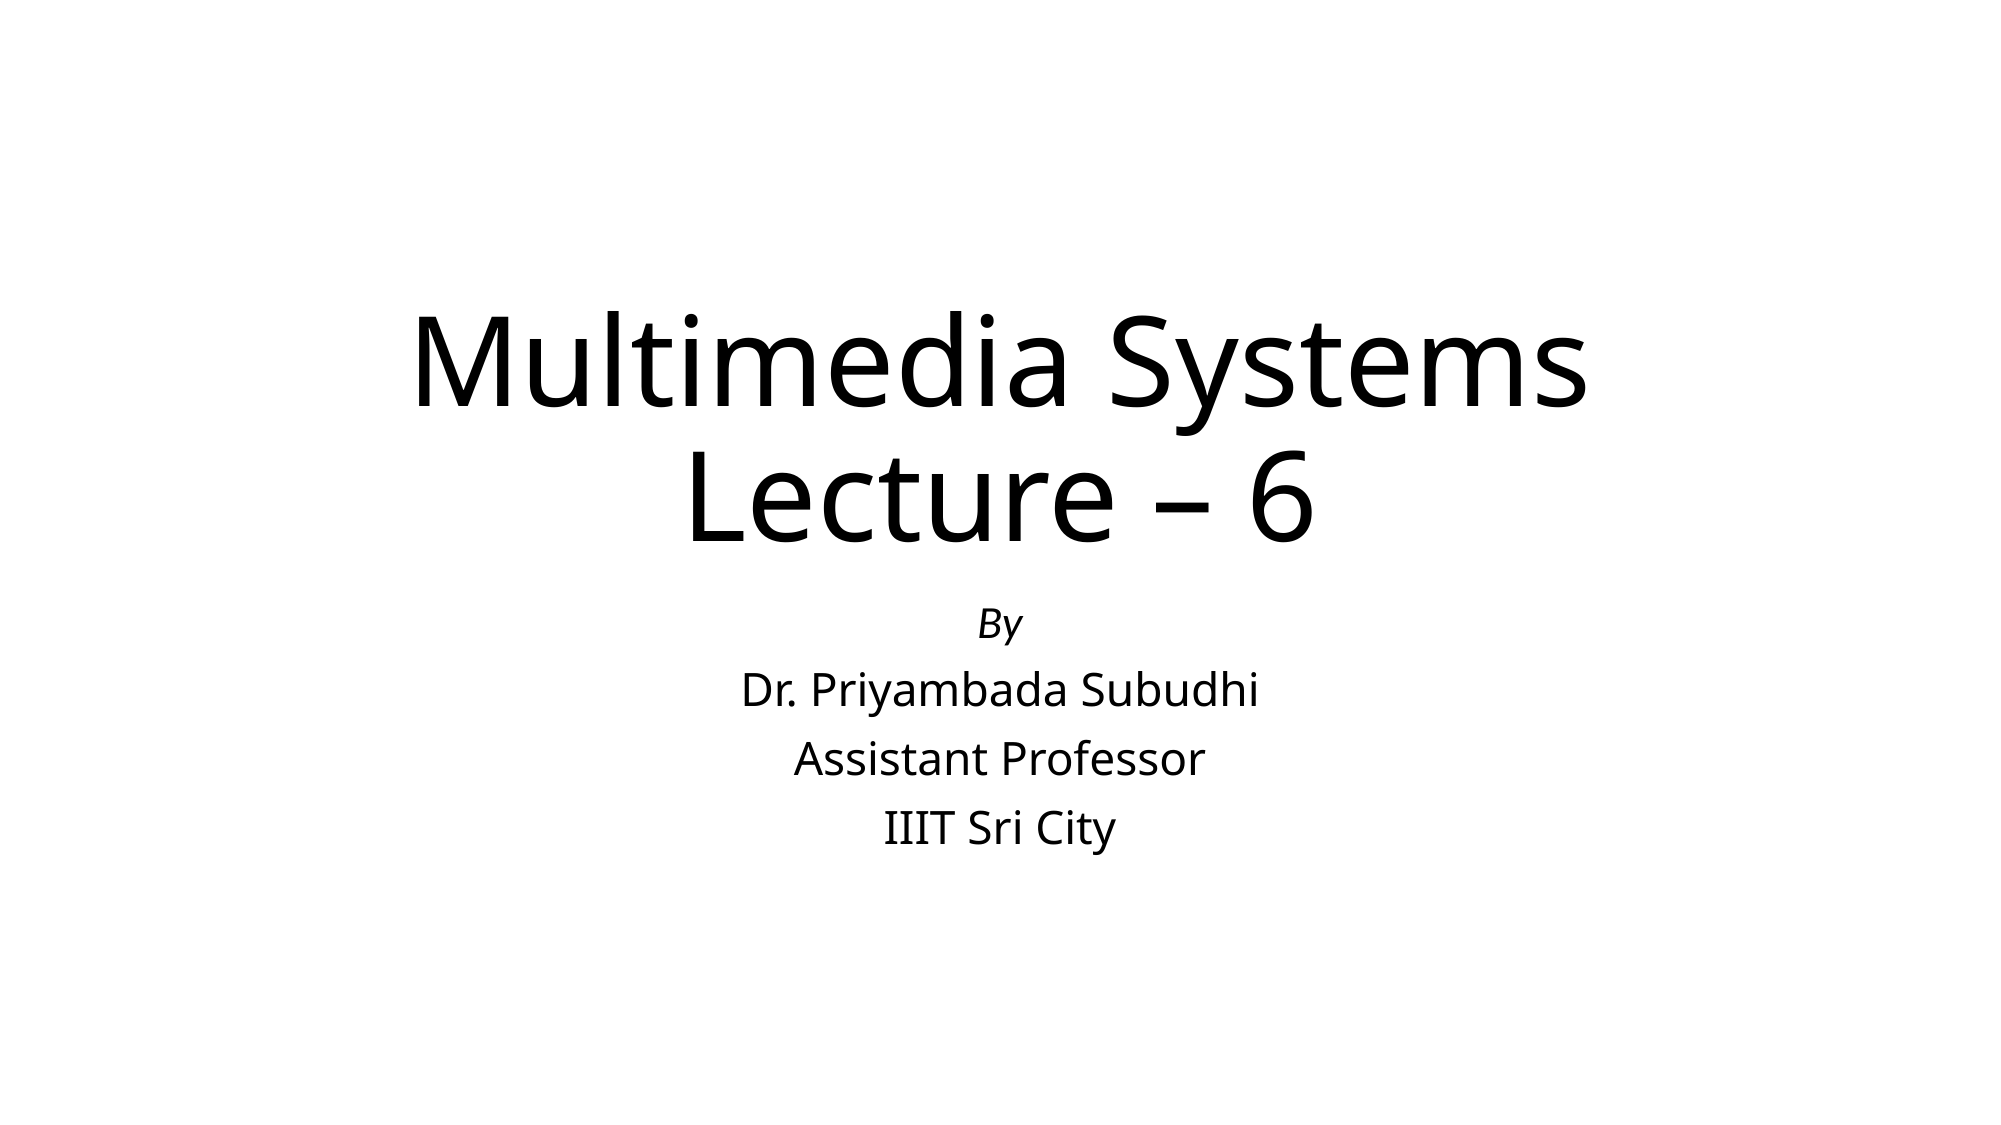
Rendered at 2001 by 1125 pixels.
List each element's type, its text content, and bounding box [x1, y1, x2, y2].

subtitle By Dr. Priyambada Subudhi Assistant Professor IIIT Sri City [249, 590, 1750, 863]
title Multimedia Systems Lecture – 6 [249, 184, 1750, 576]
